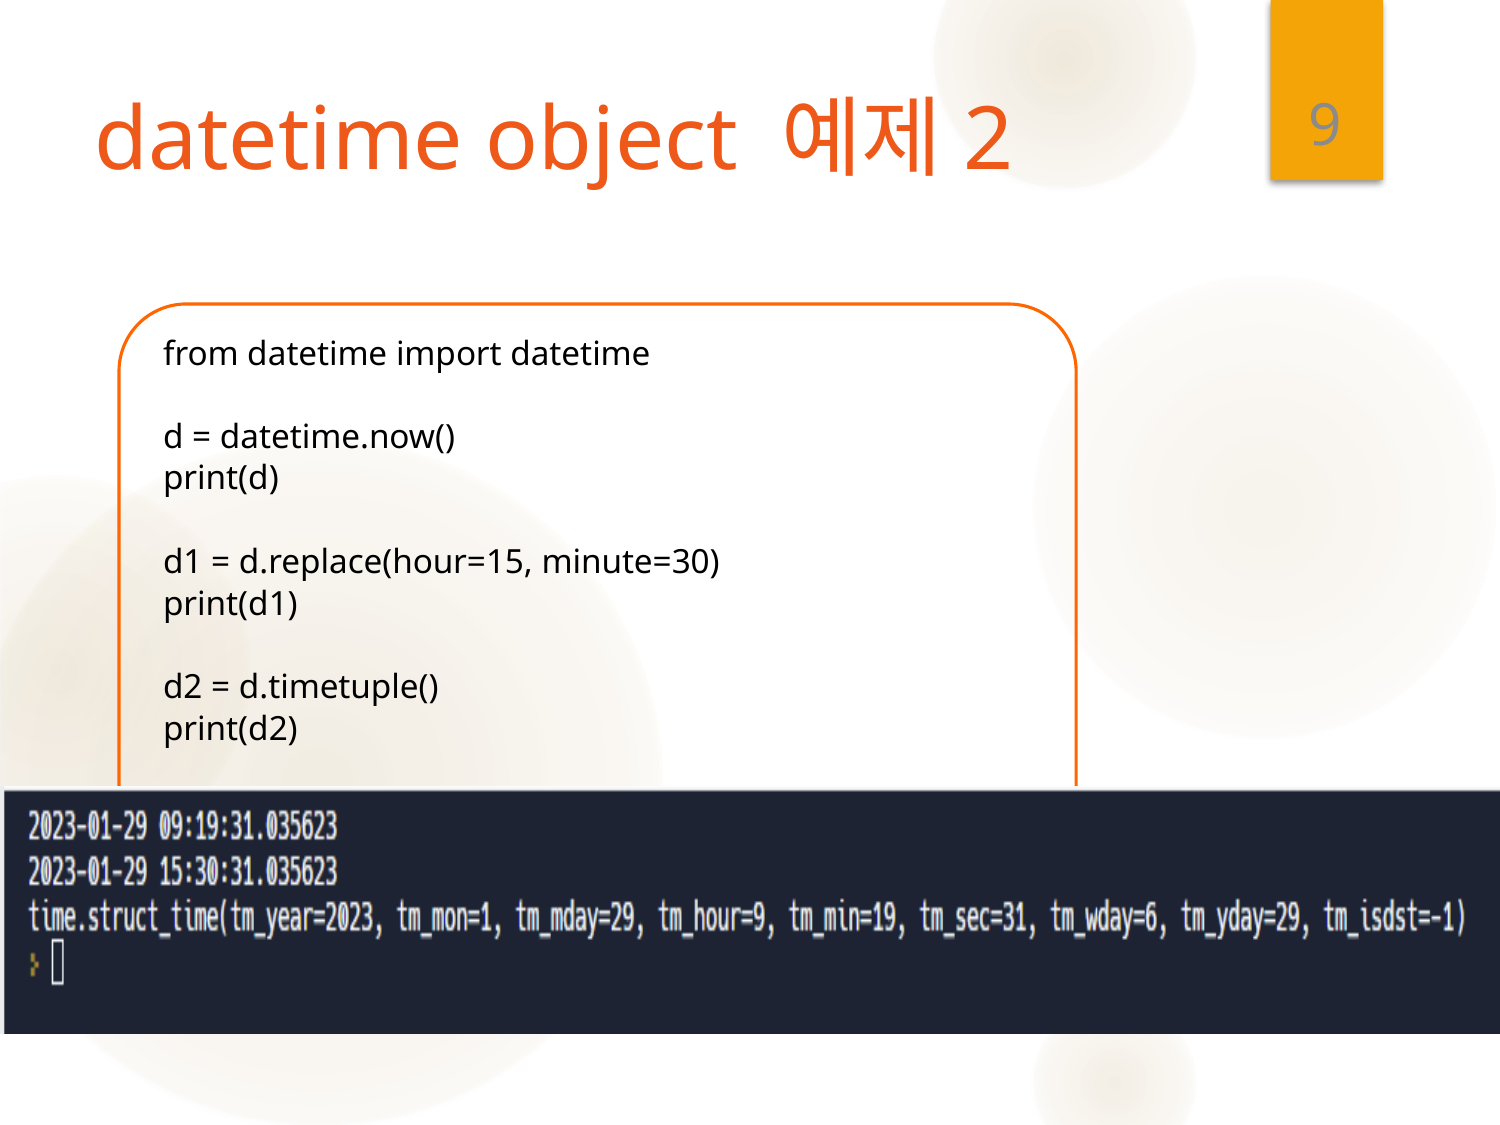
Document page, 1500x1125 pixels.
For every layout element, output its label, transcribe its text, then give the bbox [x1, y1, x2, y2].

text_box from datetime import datetime d = datetime.now() print(d) d1 = d.replace(hour=15, minute=30) print(d1) d2 = d.timetuple() print(d2) [148, 322, 1077, 755]
slide_number 9 [1273, 48, 1378, 175]
picture [0, 786, 1500, 1035]
title datetime object 예제2 [79, 74, 1237, 304]
text_box [118, 303, 1077, 784]
